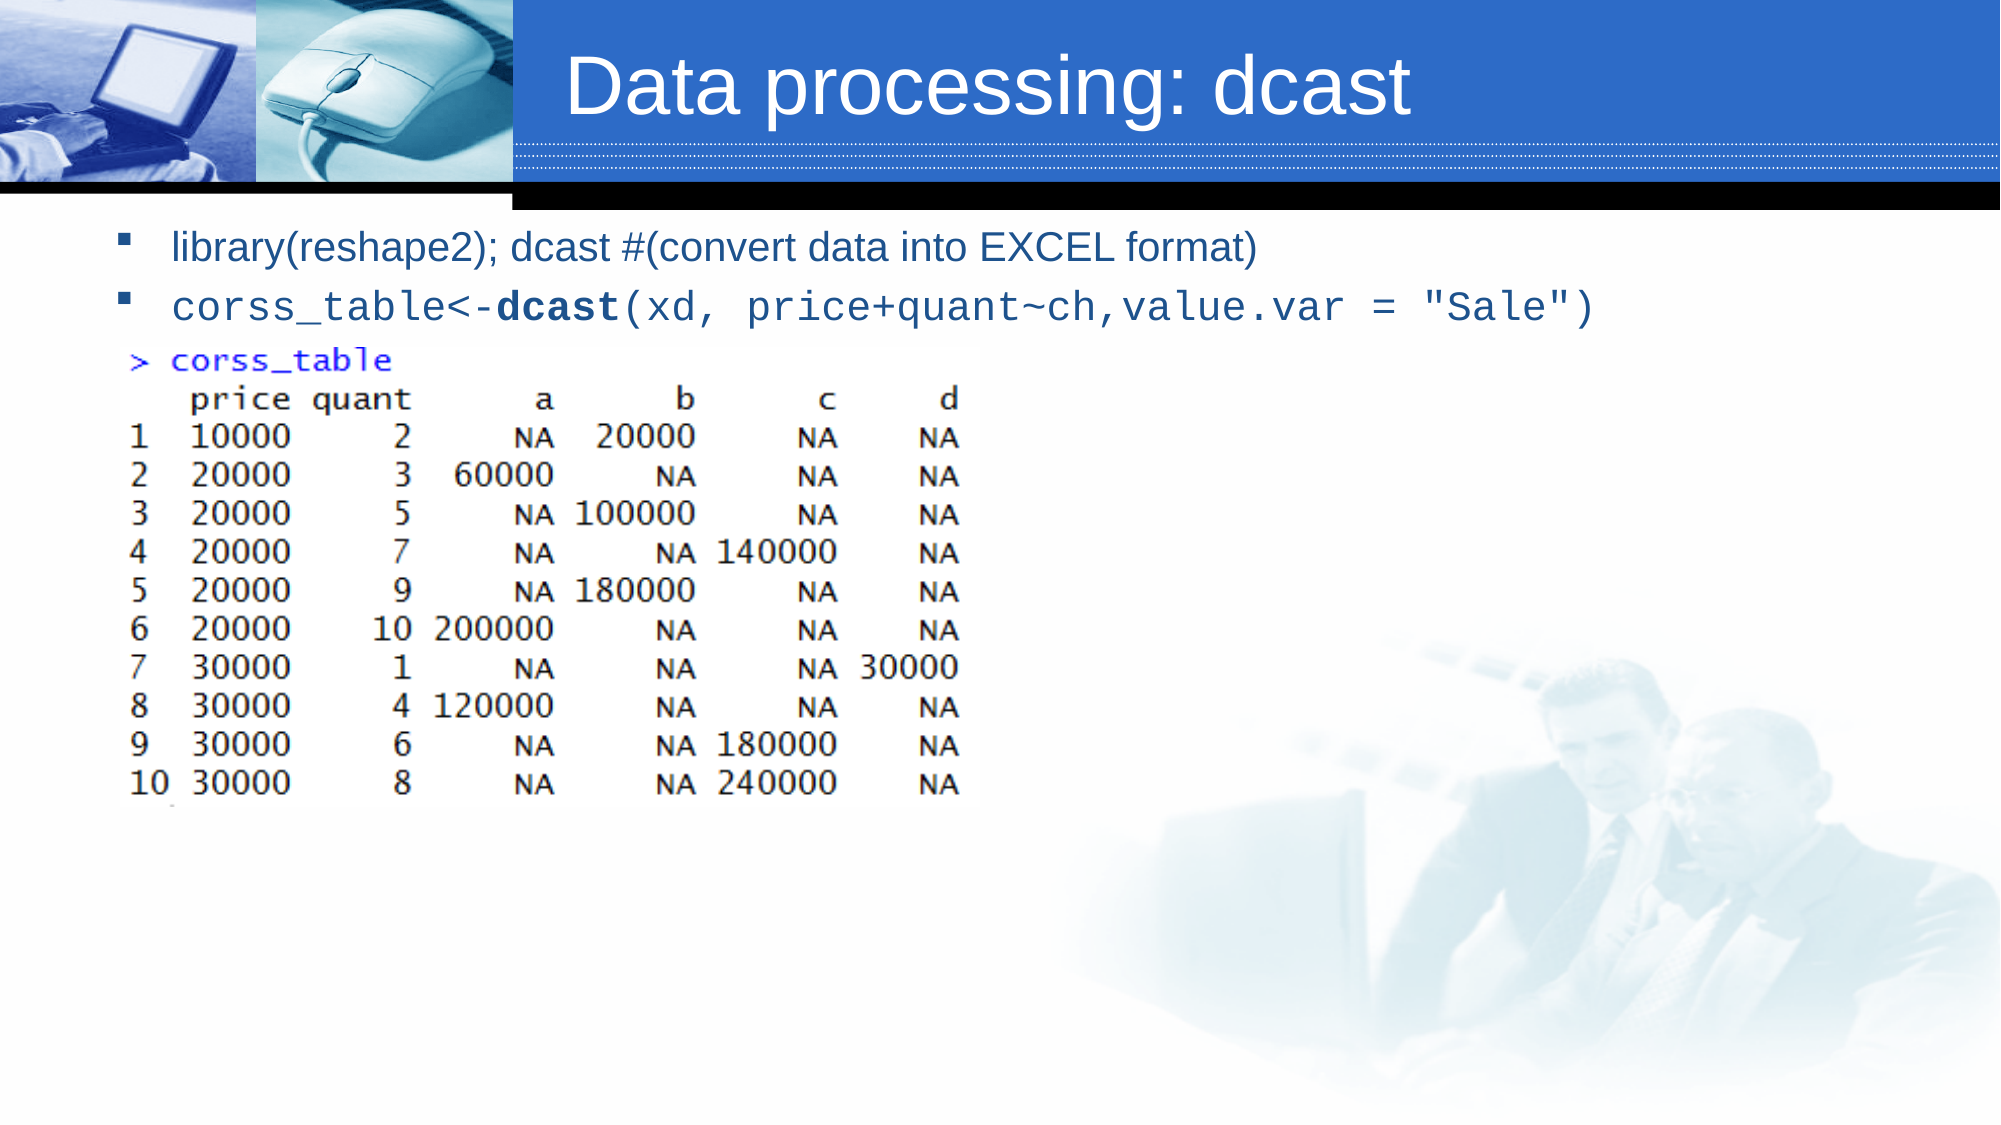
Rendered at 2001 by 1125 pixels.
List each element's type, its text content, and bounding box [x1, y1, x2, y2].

title Data processing: dcast [549, 37, 1934, 125]
list library(reshape2); dcast #(convert data into EXCEL format) corss_table<-dcast(xd, price+quant~ch,value.var = "Sale") [99, 212, 1900, 1037]
picture [0, 0, 513, 181]
picture [0, 0, 2001, 1125]
